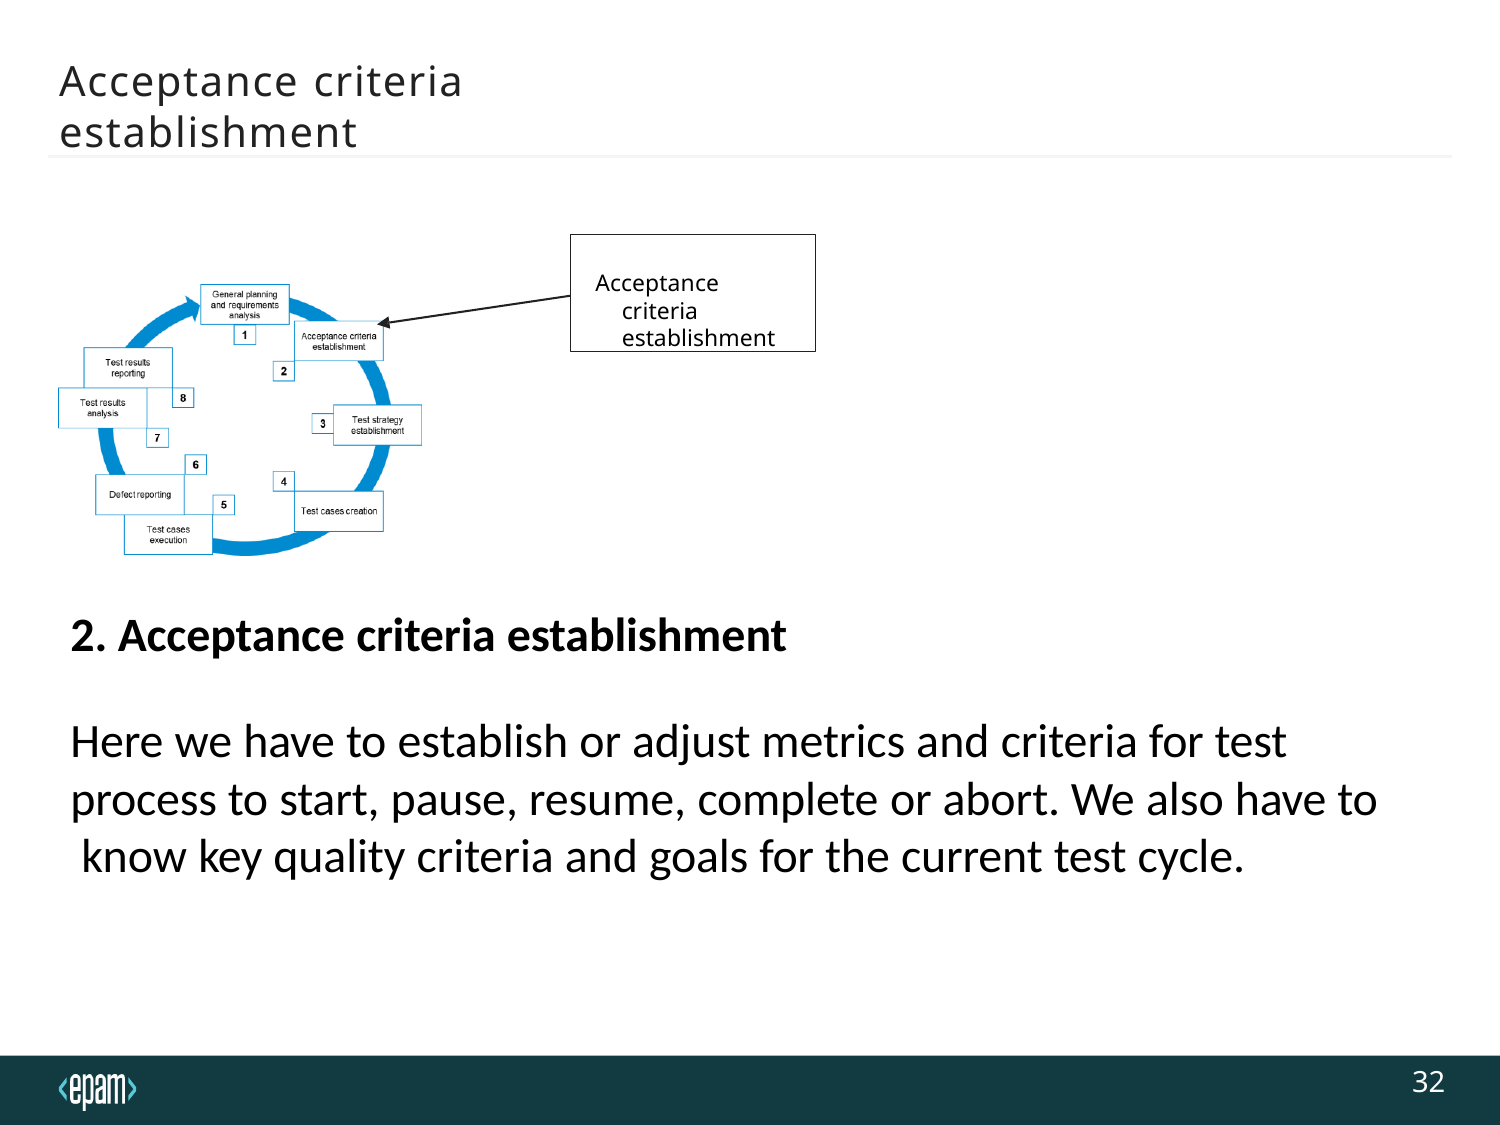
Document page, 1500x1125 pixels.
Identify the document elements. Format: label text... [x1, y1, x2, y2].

title Acceptance criteria establishment [57, 53, 693, 244]
slide_number 32 [1405, 1073, 1448, 1125]
text_box Acceptance criteria establishment [570, 234, 816, 352]
text_box [427, 294, 571, 319]
picture [58, 284, 422, 557]
picture [70, 1074, 125, 1111]
text_box 2. Acceptance criteria establishment Here we have to establish or adjust metrics and criteria for test process to start, pause, resume, complete or abort. We also have to know key quality criteria and goals for the current test cycle. [68, 601, 1389, 883]
